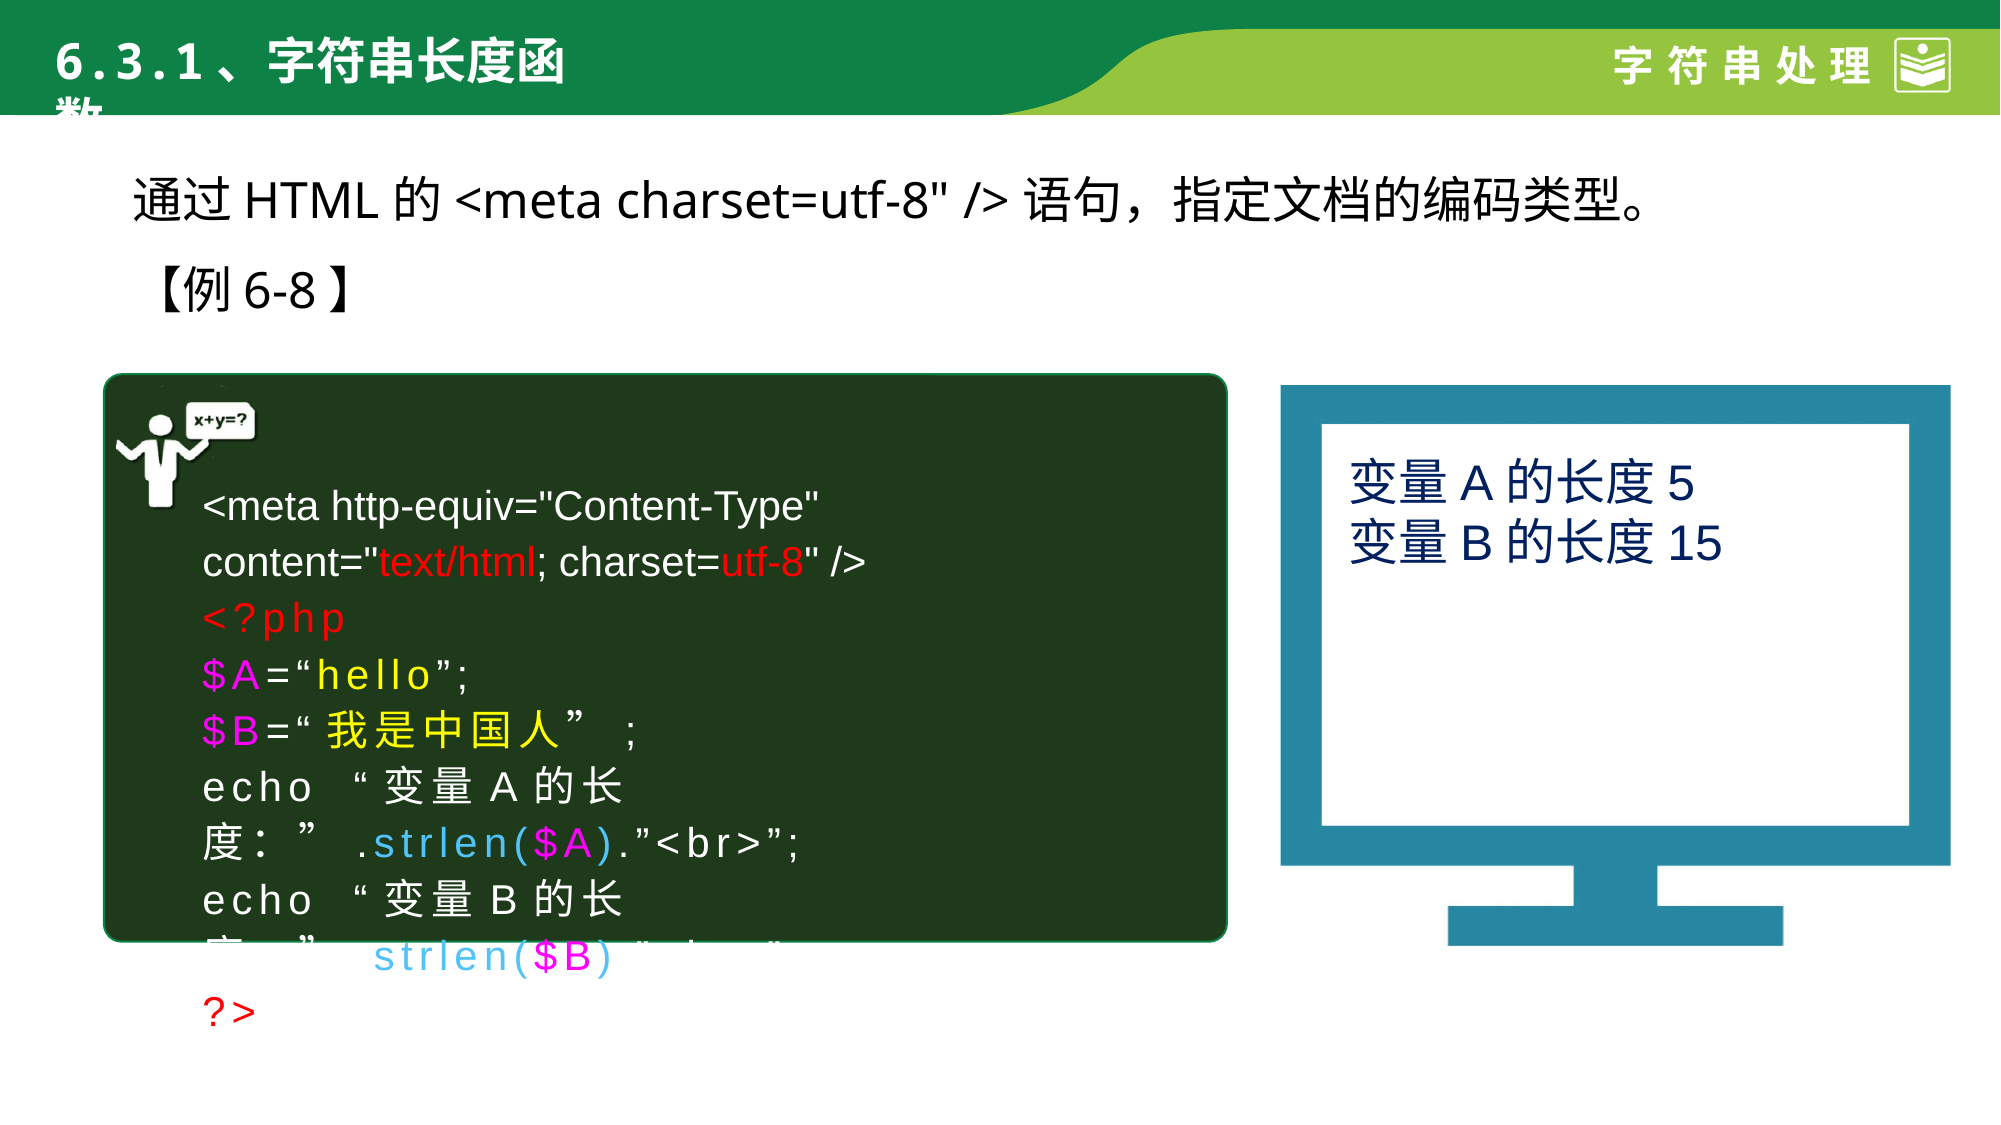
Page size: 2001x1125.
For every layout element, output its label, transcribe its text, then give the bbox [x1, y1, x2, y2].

text_box <meta http-equiv="Content-Type" content="text/html; charset=utf-8" /> <?php $A=“hello”; $B=“我是中国人”; echo “变量A的长度：”.strlen($A).”<br>”; echo “变量B的长度：”.strlen($B).”<br>”; ?> [187, 946, 1230, 1043]
text_box [999, 28, 2000, 116]
text_box [0, 0, 2000, 116]
text_box 通过HTML的<meta charset=utf-8" />语句，指定文档的编码类型。 【例6-8】 [117, 130, 1883, 326]
picture [1893, 37, 1951, 93]
text_box 6.3.1、字符串长度函数 [39, 21, 606, 157]
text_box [103, 373, 1228, 942]
picture [1280, 385, 1951, 946]
text_box 字符串处理 [1598, 32, 1887, 98]
